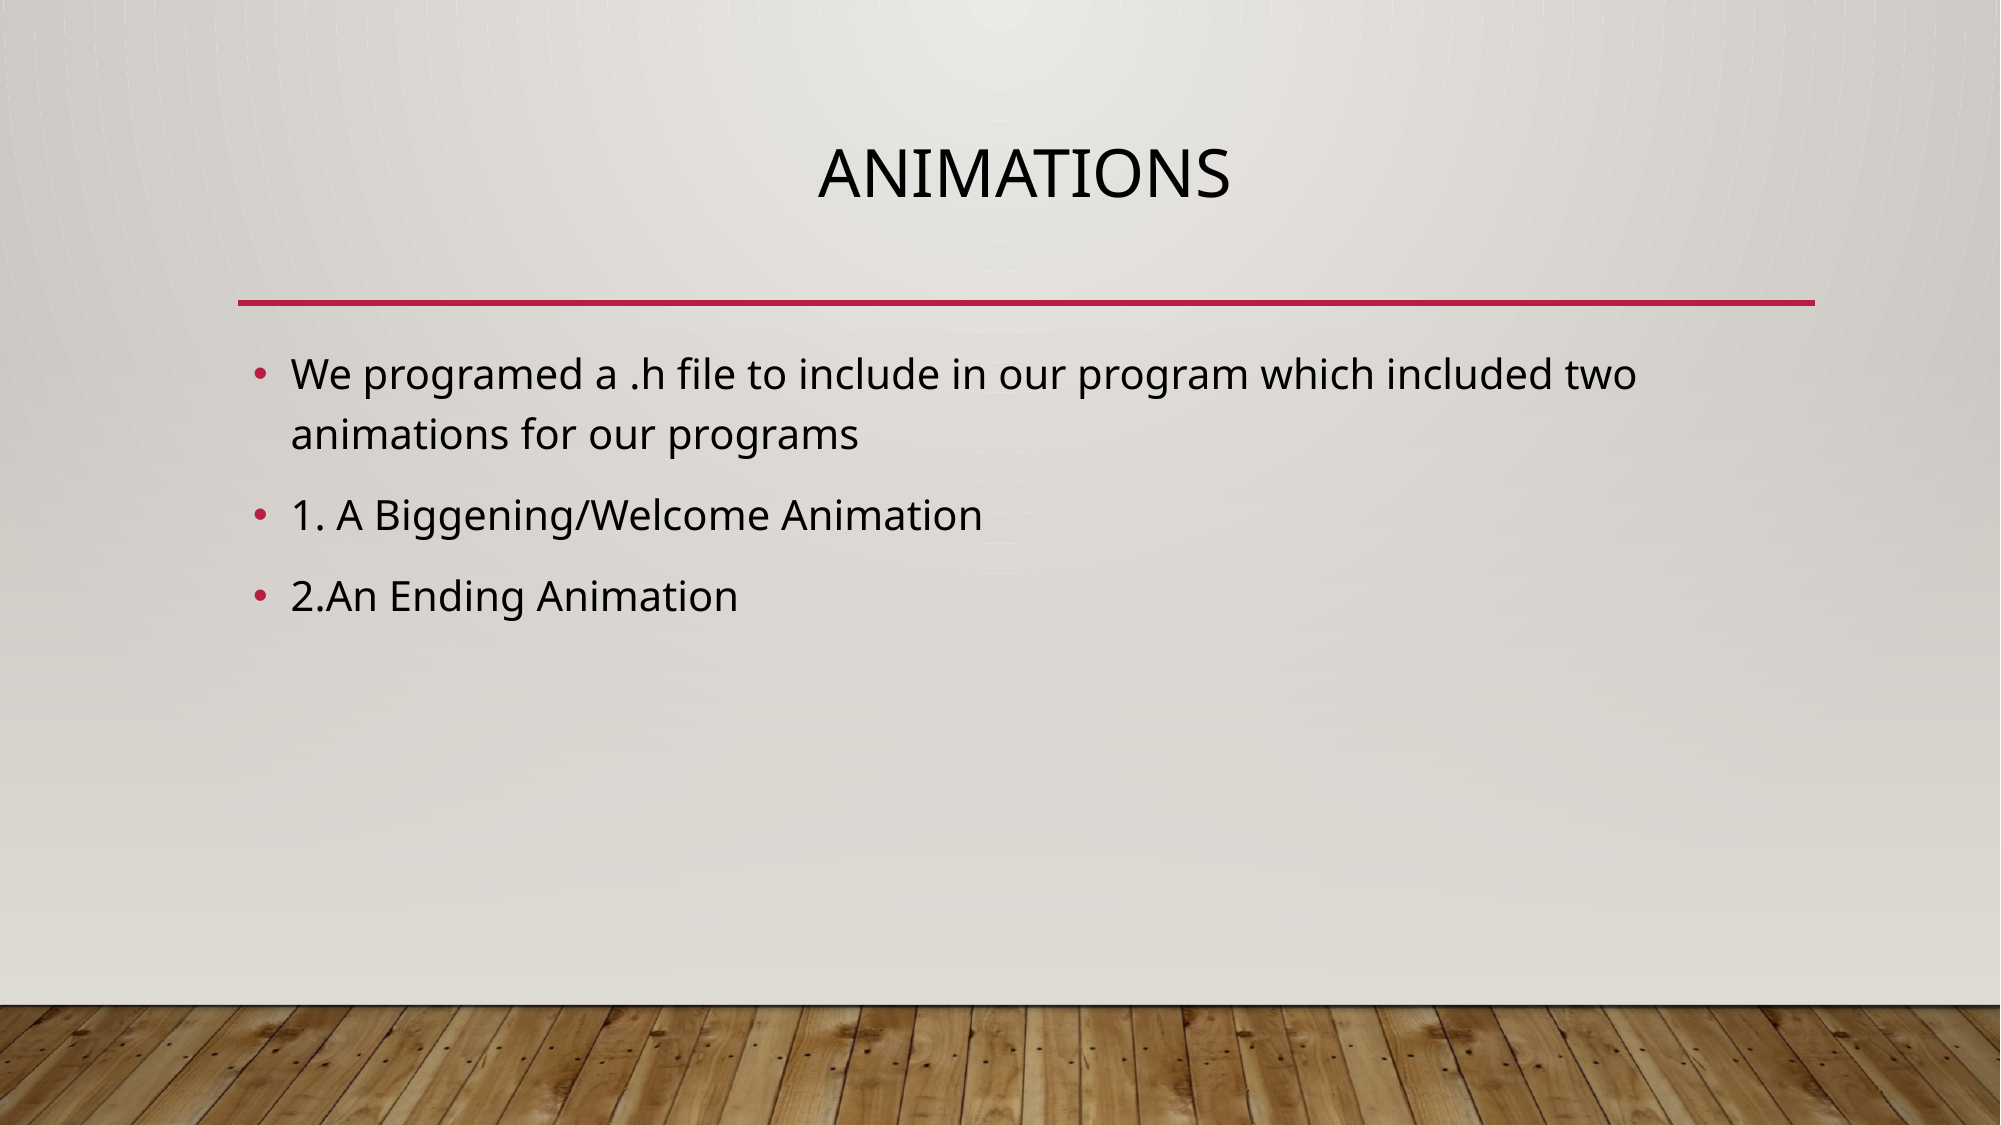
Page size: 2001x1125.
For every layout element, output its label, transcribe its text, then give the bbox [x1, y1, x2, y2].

title Animations [238, 131, 1814, 305]
list We programed a .h file to include in our program which included two animations for our programs 1. A Biggening/Welcome Animation 2.An Ending Animation [238, 330, 1814, 897]
picture [0, 1005, 2000, 1125]
